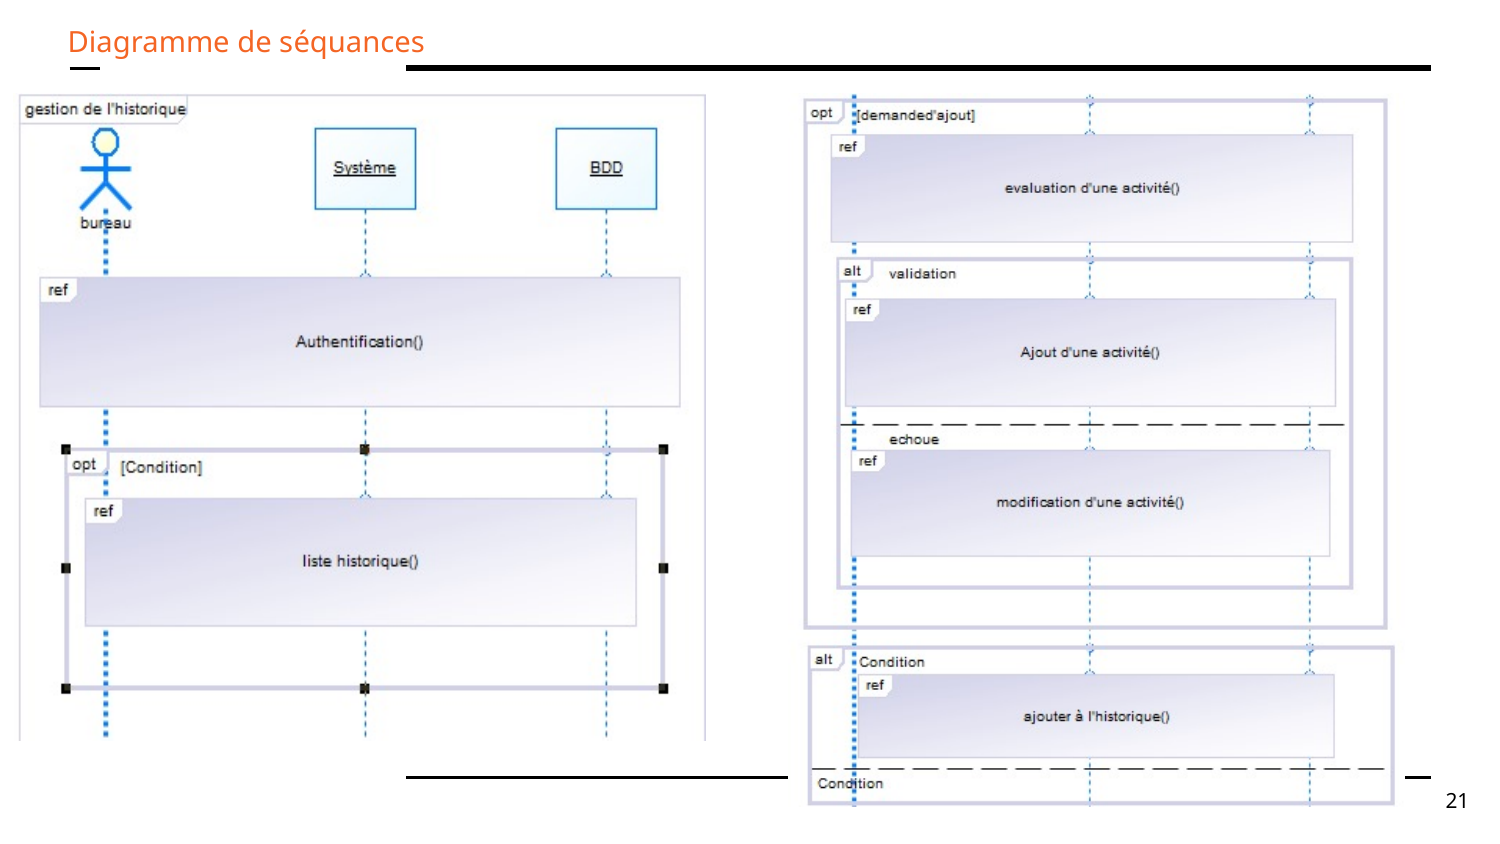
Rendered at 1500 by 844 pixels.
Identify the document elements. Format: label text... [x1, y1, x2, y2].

slide_number 21 [1394, 769, 1484, 834]
picture [788, 93, 1405, 807]
text_box Diagramme de séquances [53, 15, 456, 66]
picture [13, 93, 706, 742]
